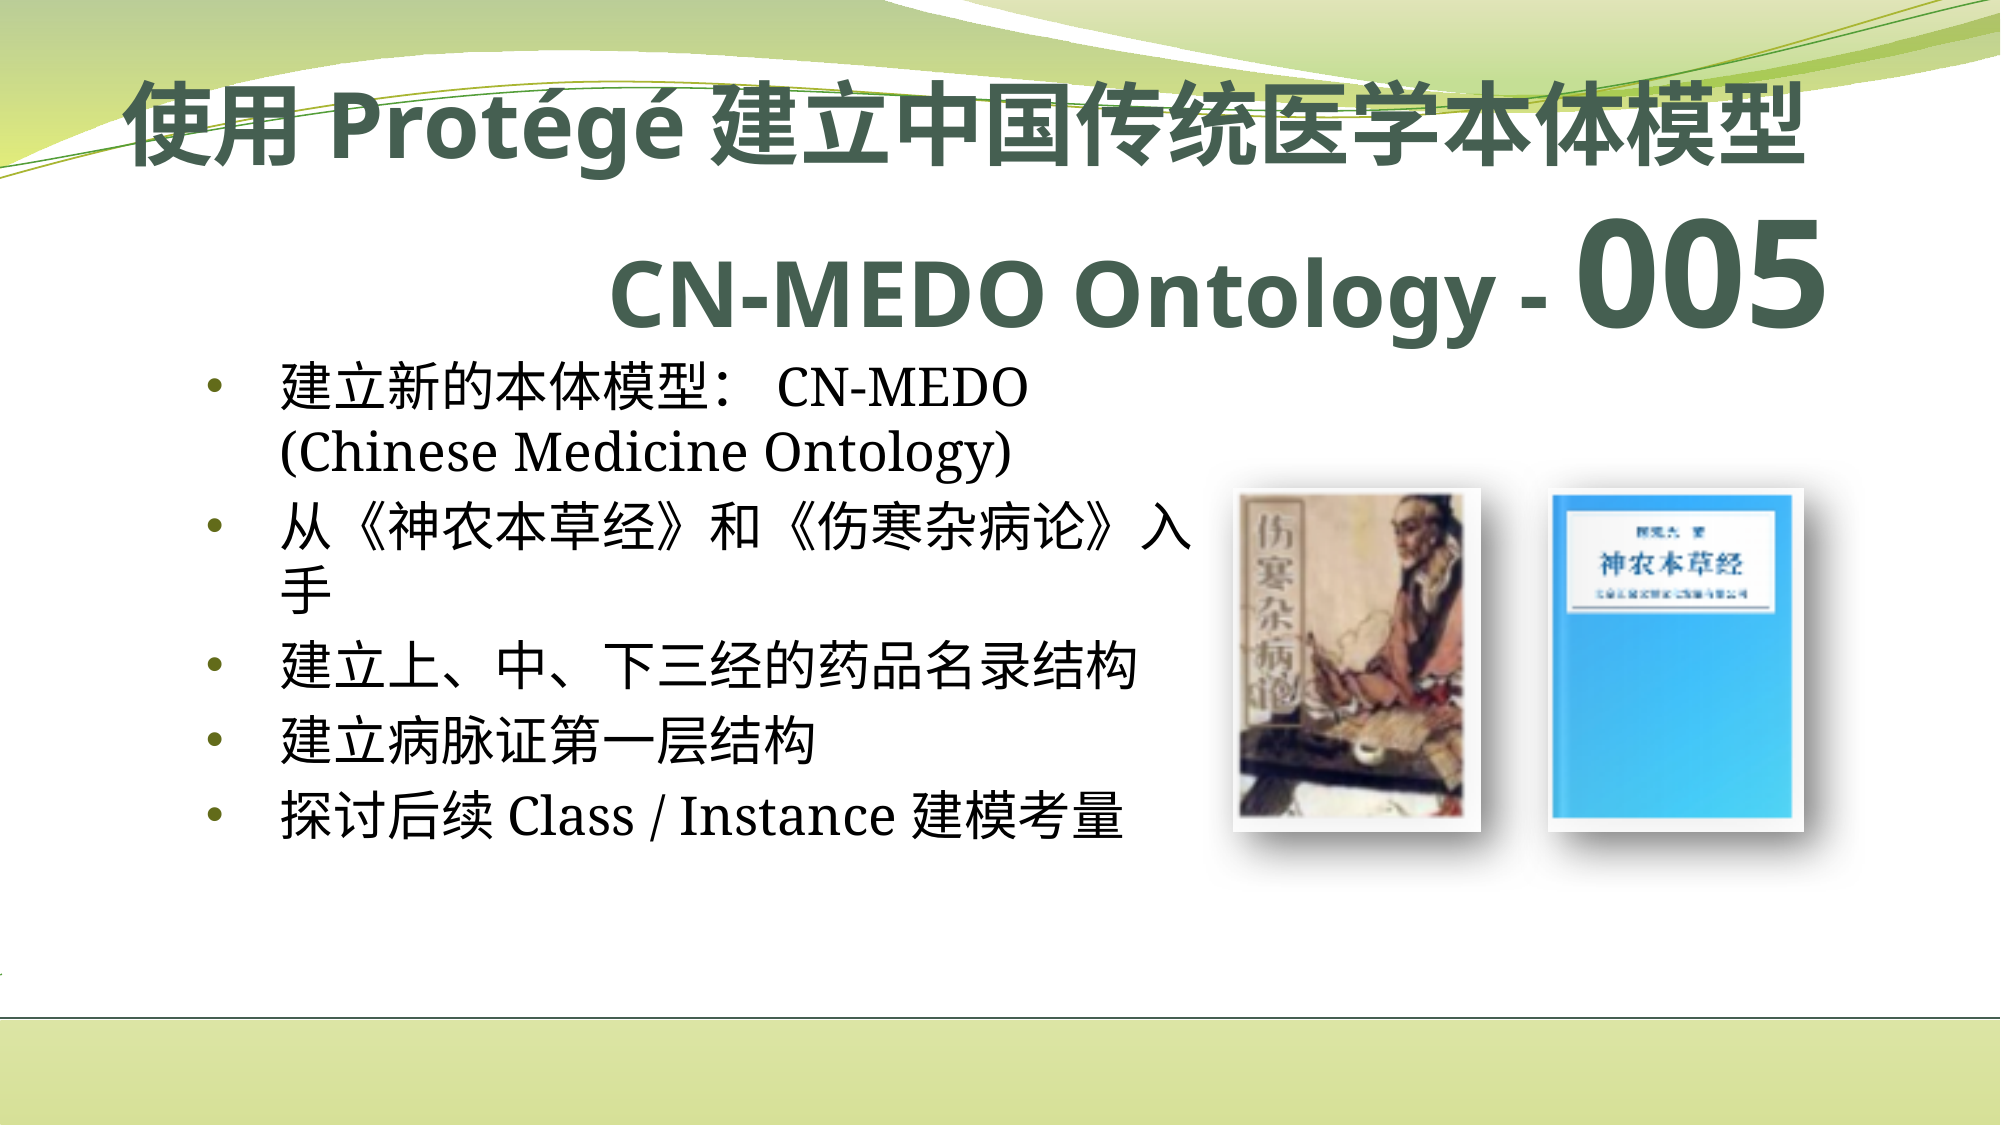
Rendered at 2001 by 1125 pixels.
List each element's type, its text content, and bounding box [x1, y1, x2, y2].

picture [1233, 488, 1481, 832]
title 使用Protégé建立中国传统医学本体模型CN-MEDO Ontology - 005 [117, 57, 1835, 358]
text_box 建立新的本体模型：CN-MEDO (Chinese Medicine Ontology) 从《神农本草经》和《伤寒杂病论》入手 建立上、中、下三经的药品名录结构 建立病脉证第一层结构 探讨后续Class / Instance建模考量 [205, 345, 1220, 859]
picture [1548, 488, 1804, 832]
